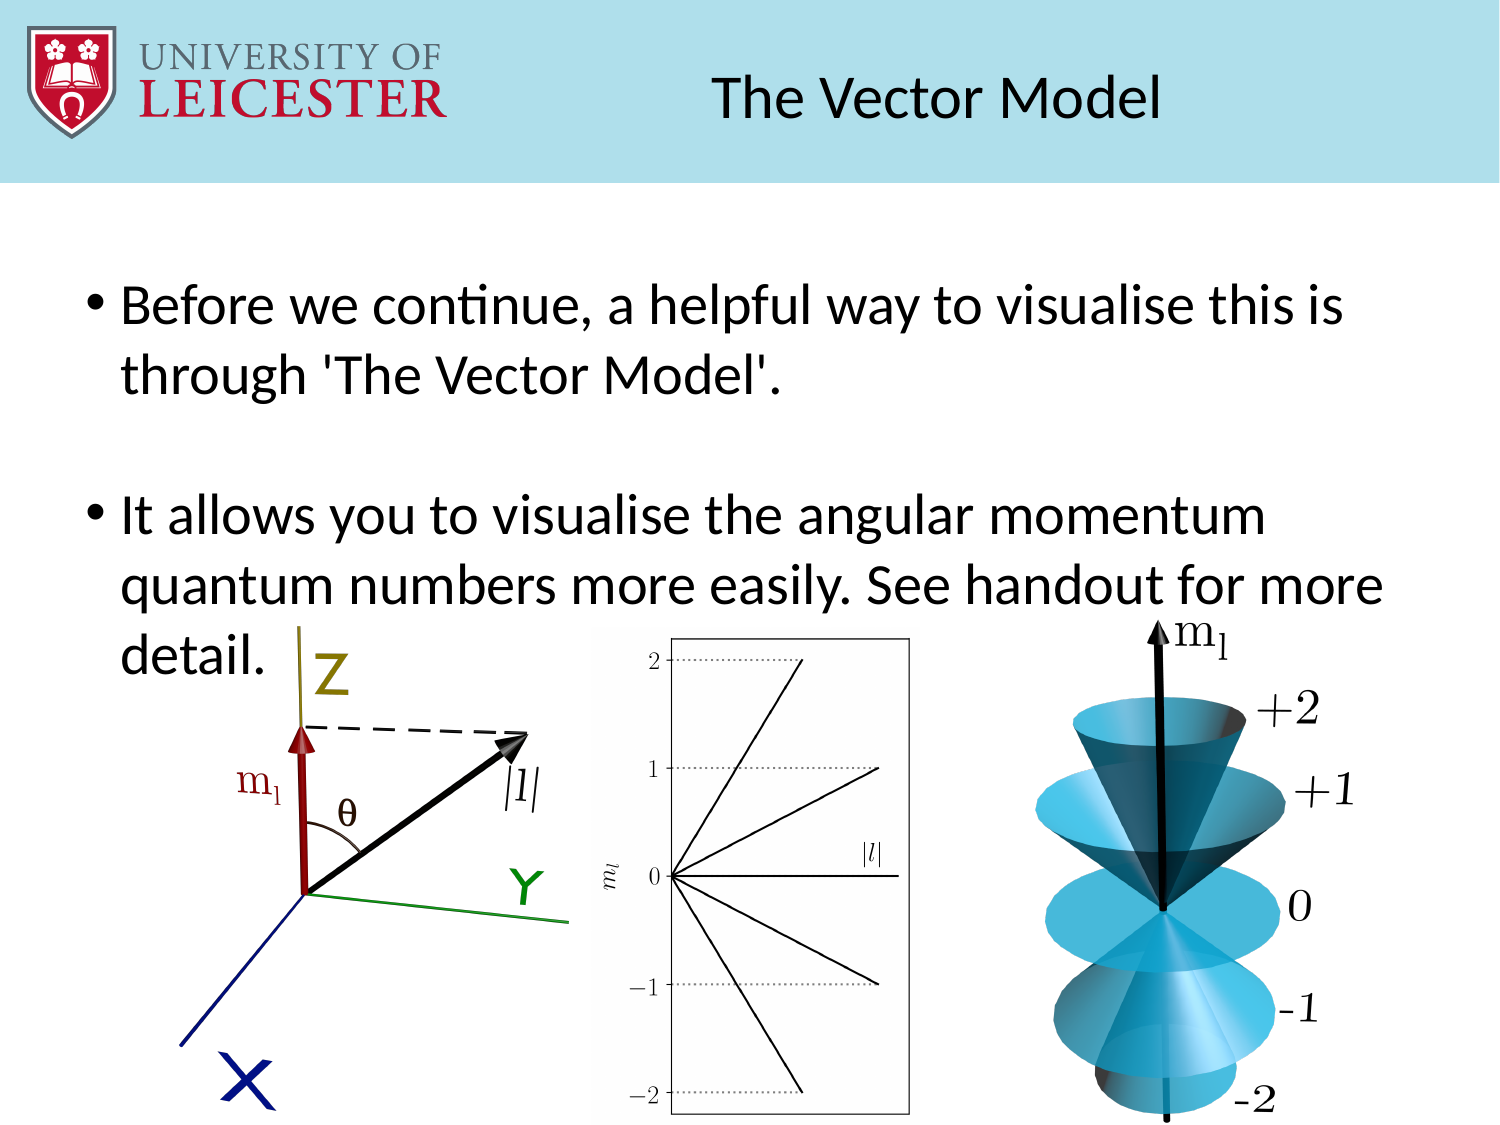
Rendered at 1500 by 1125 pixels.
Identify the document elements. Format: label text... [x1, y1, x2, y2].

text_box Before we continue, a helpful way to visualise this is through 'The Vector Model'. It allows you to visualise the angular momentum quantum numbers more easily. See handout for more detail. [74, 260, 1500, 972]
picture [27, 26, 447, 139]
picture [1034, 618, 1353, 1123]
text_box The Vector Model [455, 50, 1420, 137]
text_box [0, 0, 1500, 184]
picture [591, 627, 920, 1125]
picture [179, 626, 569, 1111]
